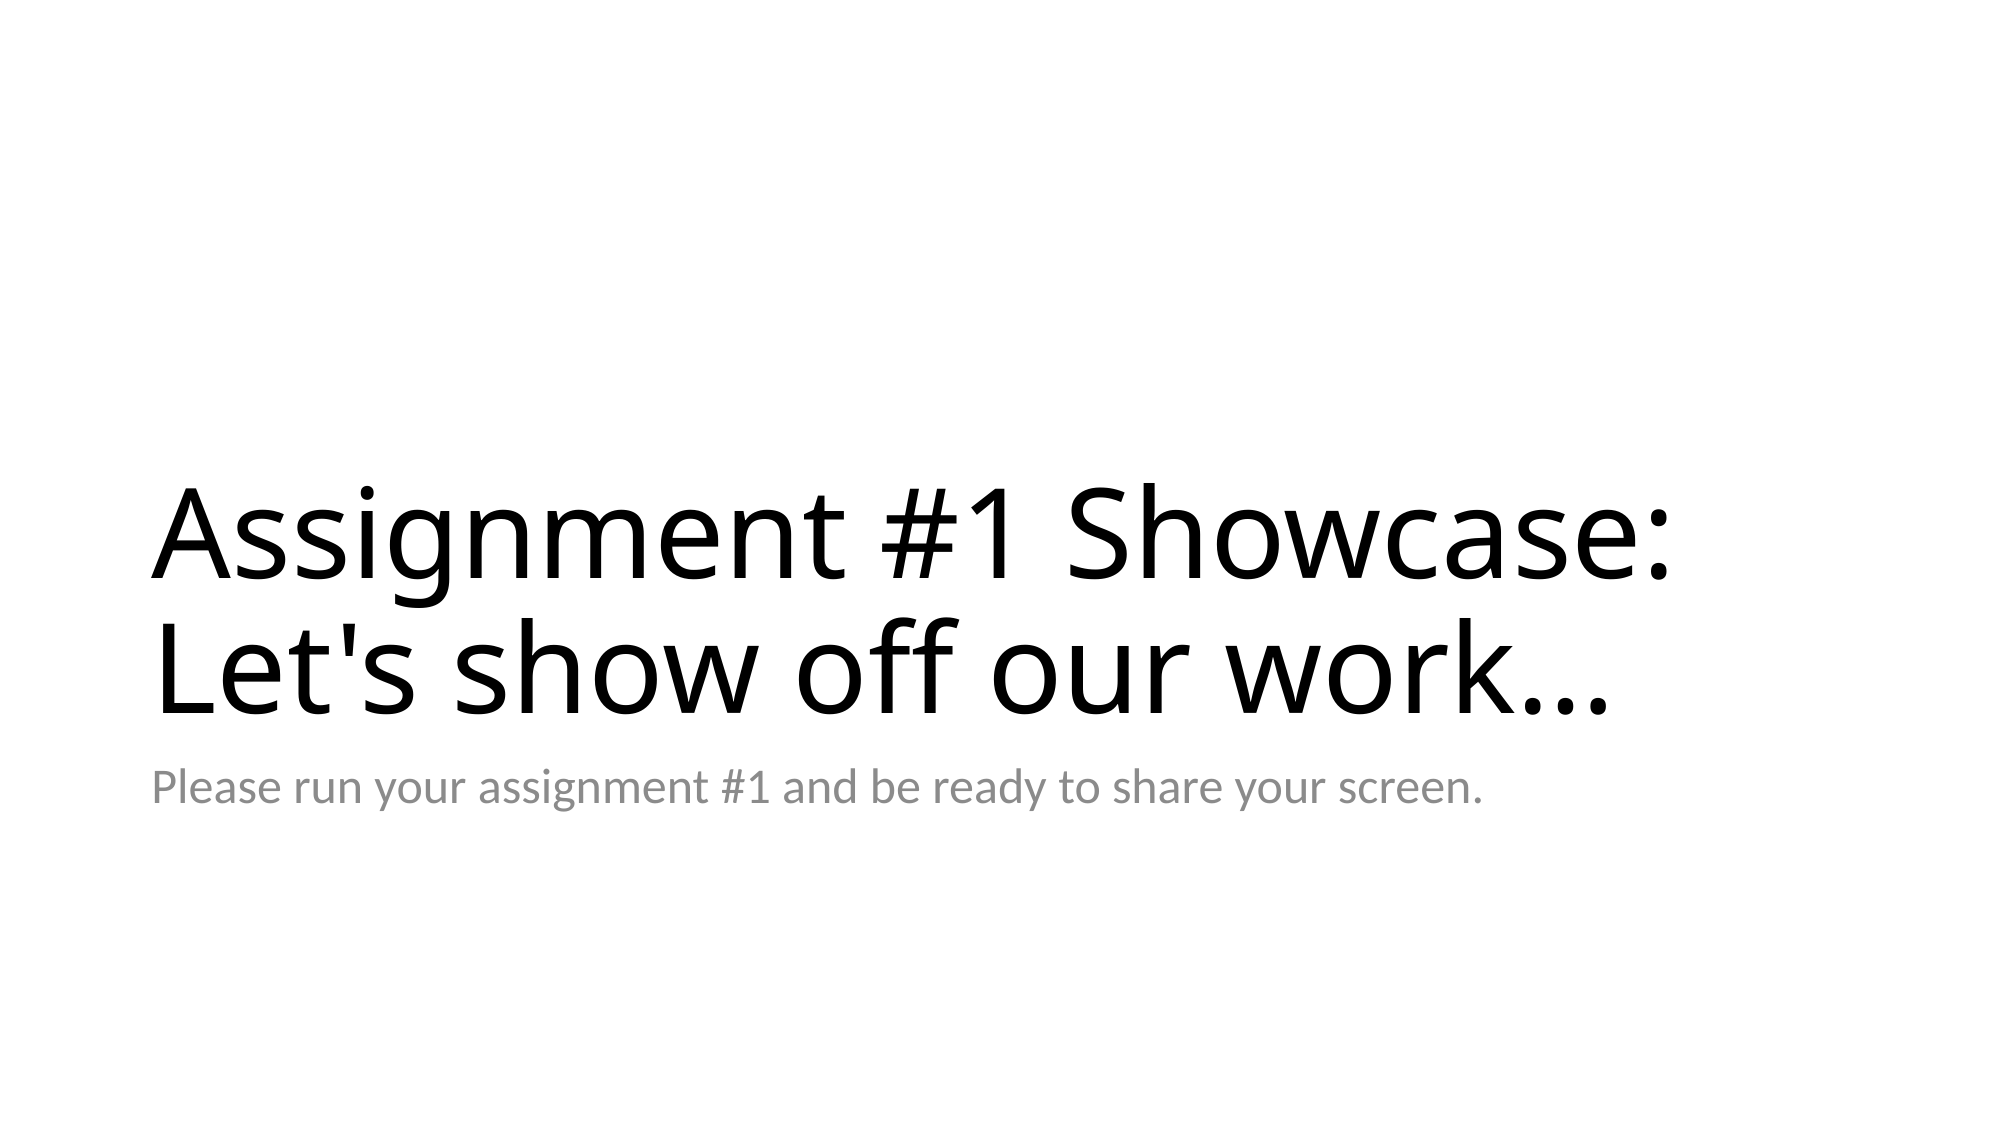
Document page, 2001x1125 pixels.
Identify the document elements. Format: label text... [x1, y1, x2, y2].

list Please run your assignment #1 and be ready to share your screen. [136, 752, 1862, 999]
title Assignment #1 Showcase: Let's show off our work… [136, 280, 1862, 749]
